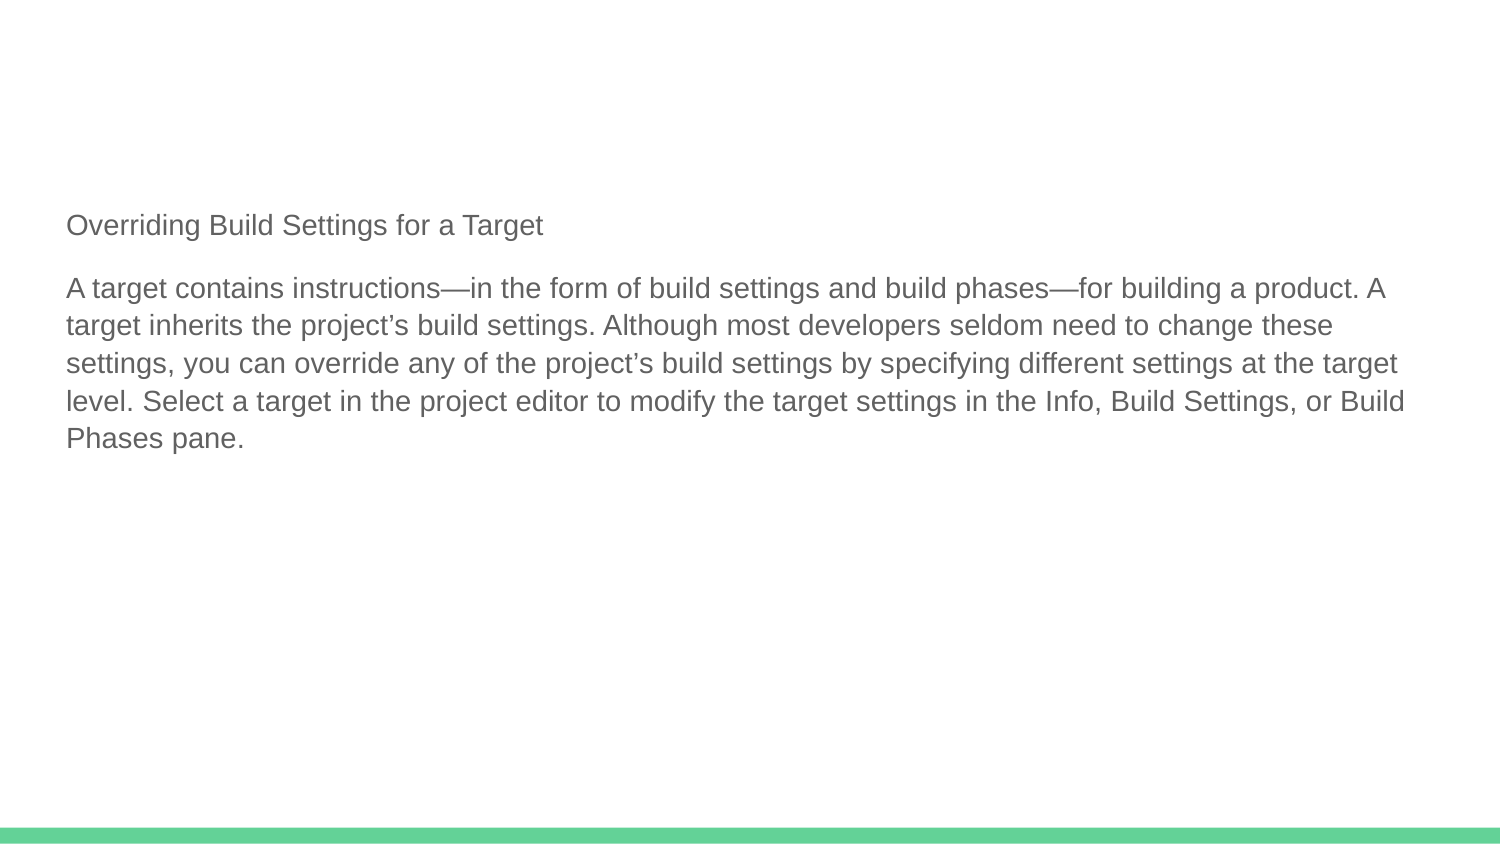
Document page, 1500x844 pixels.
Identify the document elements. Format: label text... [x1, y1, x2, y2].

list Overriding Build Settings for a Target A target contains instructions—in the form of build settings and build phases—for building a product. A target inherits the project’s build settings. Although most developers seldom need to change these settings, you can override any of the project’s build settings by specifying different settings at the target level. Select a target in the project editor to modify the target settings in the Info, Build Settings, or Build Phases pane. [51, 189, 1449, 750]
